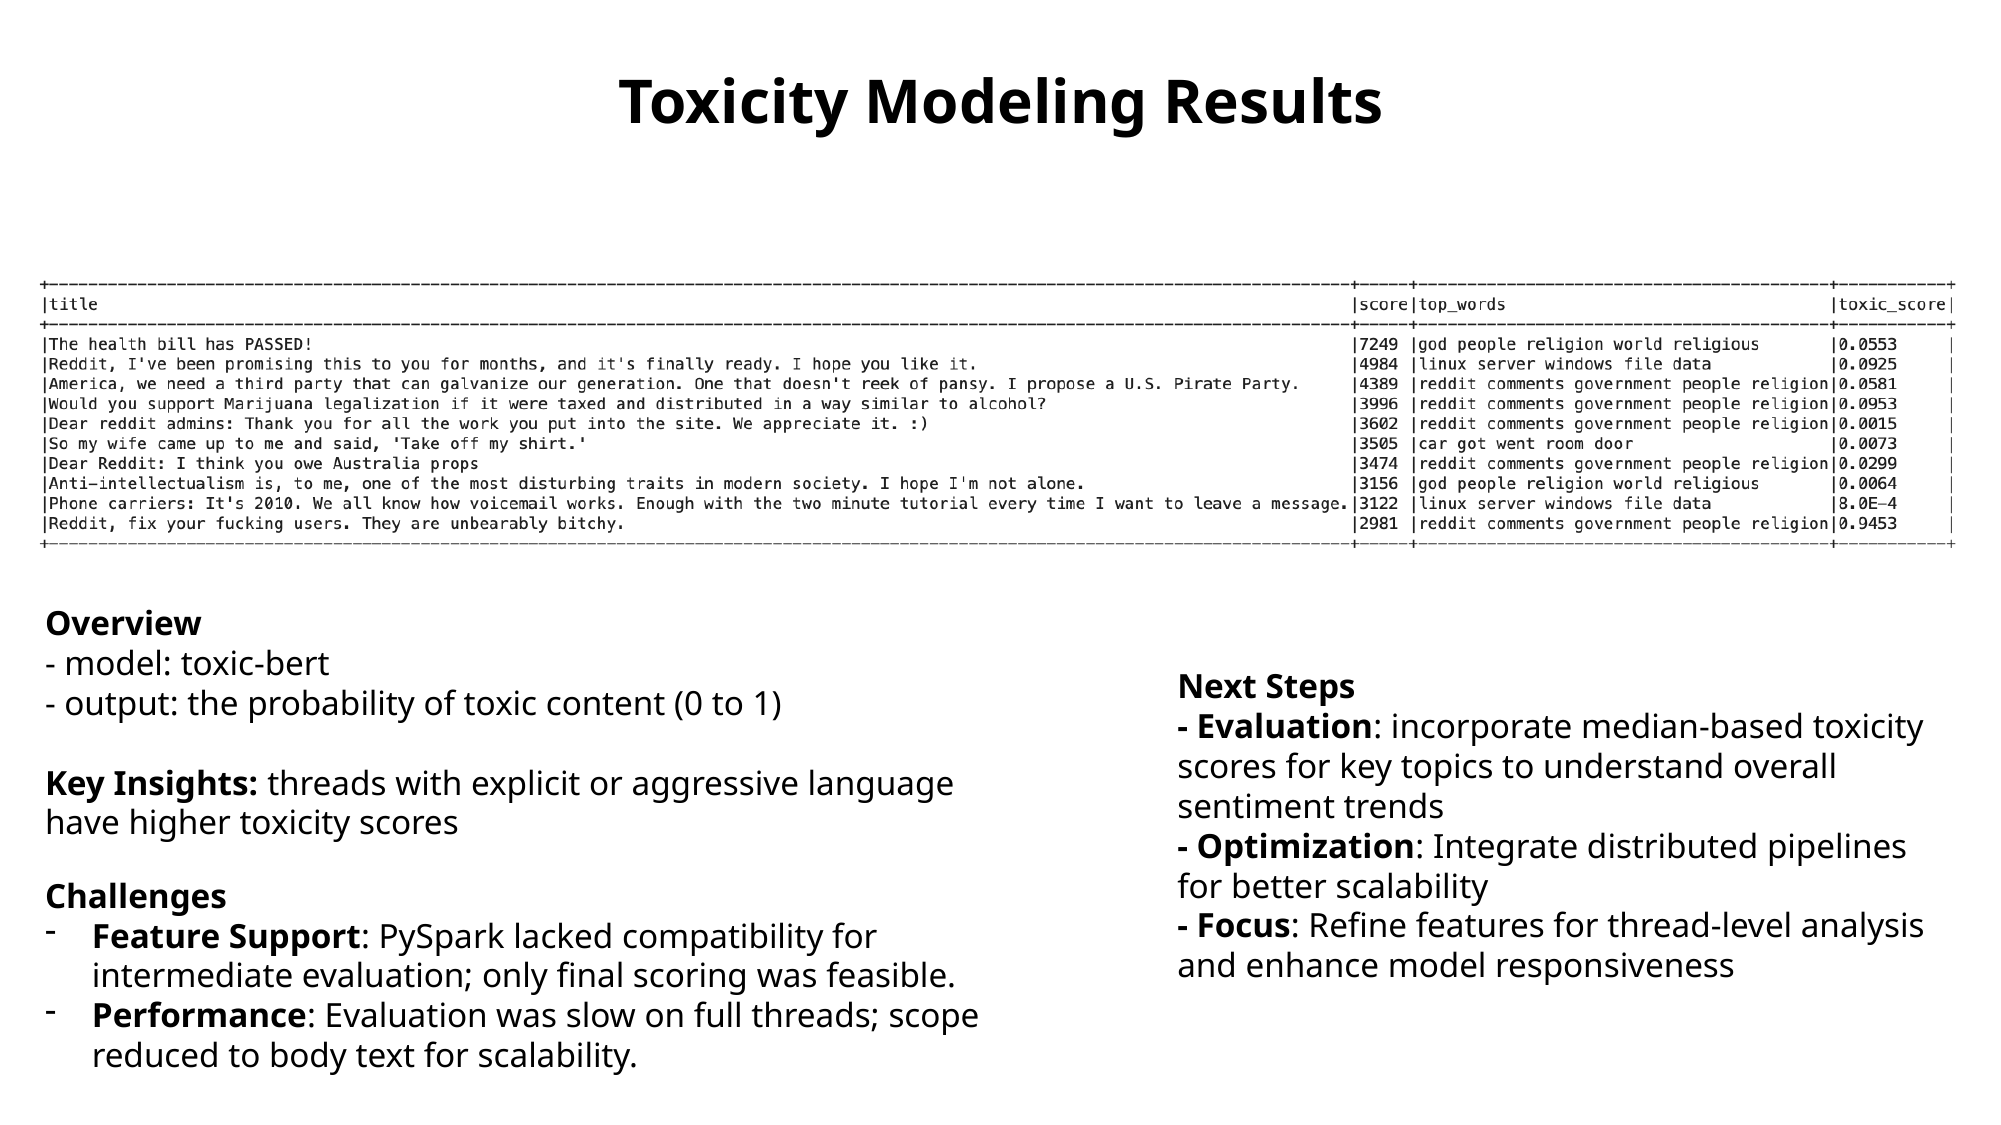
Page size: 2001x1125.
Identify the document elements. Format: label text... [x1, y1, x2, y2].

text_box Challenges Feature Support: PySpark lacked compatibility for intermediate evaluation; only final scoring was feasible. Performance: Evaluation was slow on full threads; scope reduced to body text for scalability. [30, 867, 1031, 1122]
text_box Toxicity Modeling Results [139, 59, 1865, 145]
text_box Next Steps - Evaluation: incorporate median-based toxicity scores for key topics to understand overall sentiment trends - Optimization: Integrate distributed pipelines for better scalability - Focus: Refine features for thread-level analysis and enhance model responsiveness [1162, 657, 1970, 992]
text_box Overview - model: toxic-bert - output: the probability of toxic content (0 to 1) Key Insights: threads with explicit or aggressive language have higher toxicity scores [30, 594, 1031, 850]
picture [29, 273, 1971, 563]
